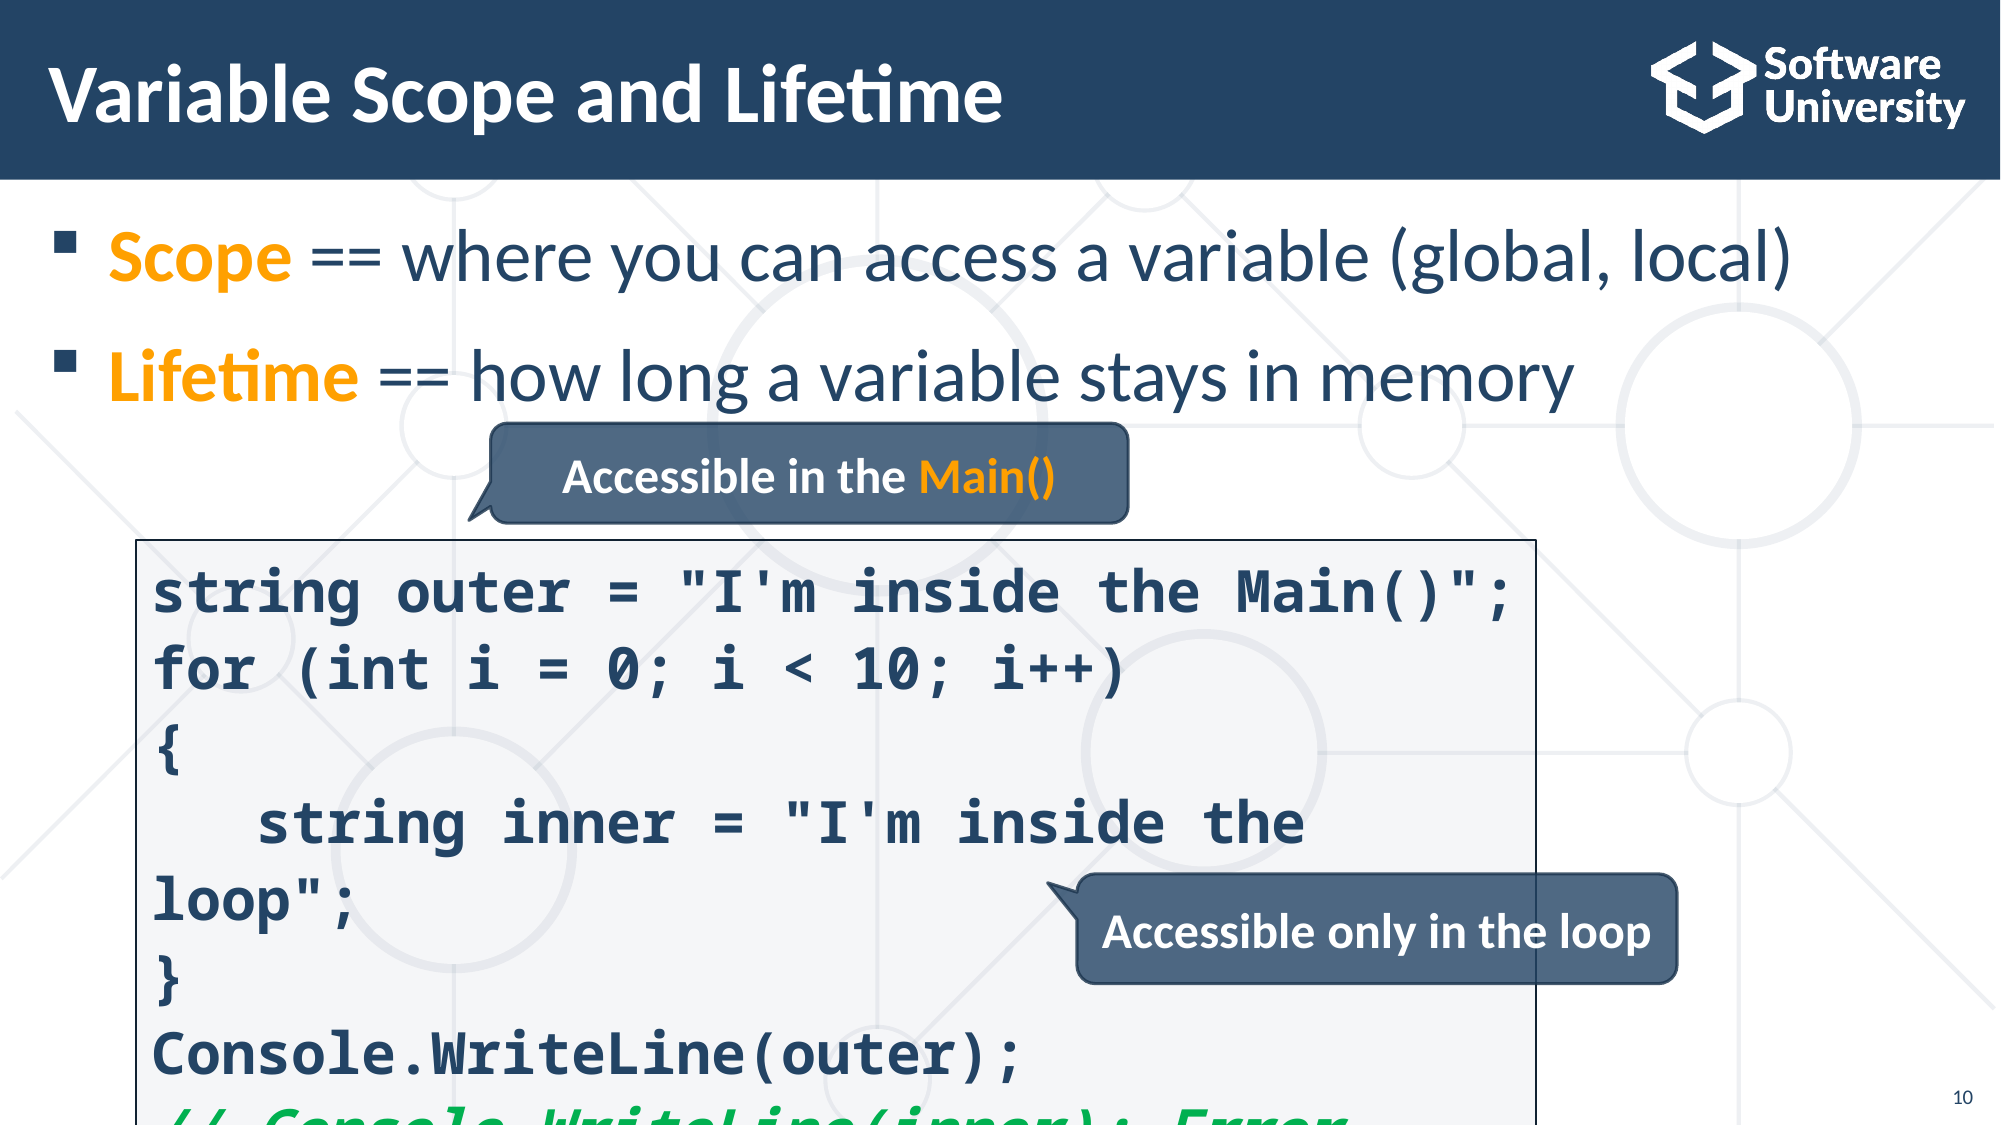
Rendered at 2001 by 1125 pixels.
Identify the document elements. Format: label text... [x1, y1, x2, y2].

text_box Accessible only in the loop [1045, 871, 1680, 986]
title Variable Scope and Lifetime [31, 16, 1625, 162]
picture [1651, 41, 1966, 134]
text_box string outer = "I'm inside the Main()"; for (int i = 0; i < 10; i++) { string inner = "I'm inside the loop"; } Console.WriteLine(outer); // Console.WriteLine(inner); Error [136, 539, 1537, 1125]
slide_number 10 [1927, 1067, 1989, 1117]
text_box Accessible in the Main() [467, 421, 1131, 526]
list Scope == where you can access a variable (global, local) Lifetime == how long a variable stays in memory [31, 196, 1970, 1104]
